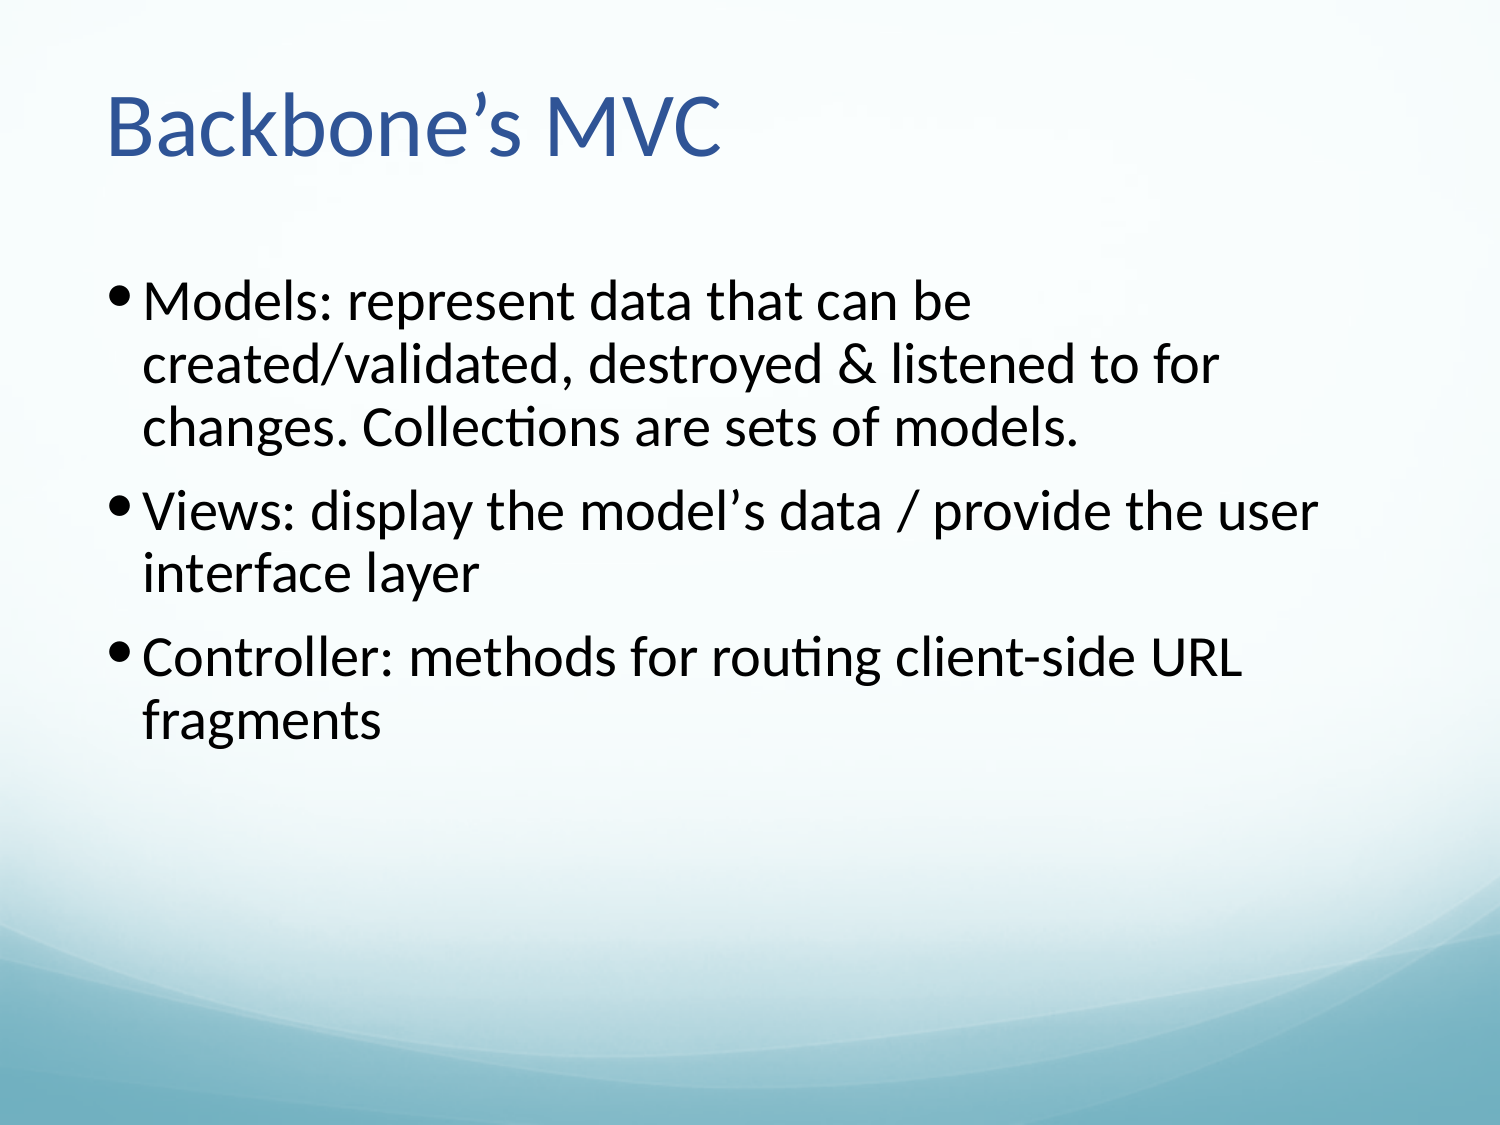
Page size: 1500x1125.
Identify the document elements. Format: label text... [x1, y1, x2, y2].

title Backbone’s MVC [90, 17, 1410, 237]
list Models: represent data that can be created/validated, destroyed & listened to for changes. Collections are sets of models. Views: display the modelʼs data / provide the user interface layer Controller: methods for routing client-side URL fragments [90, 262, 1410, 975]
